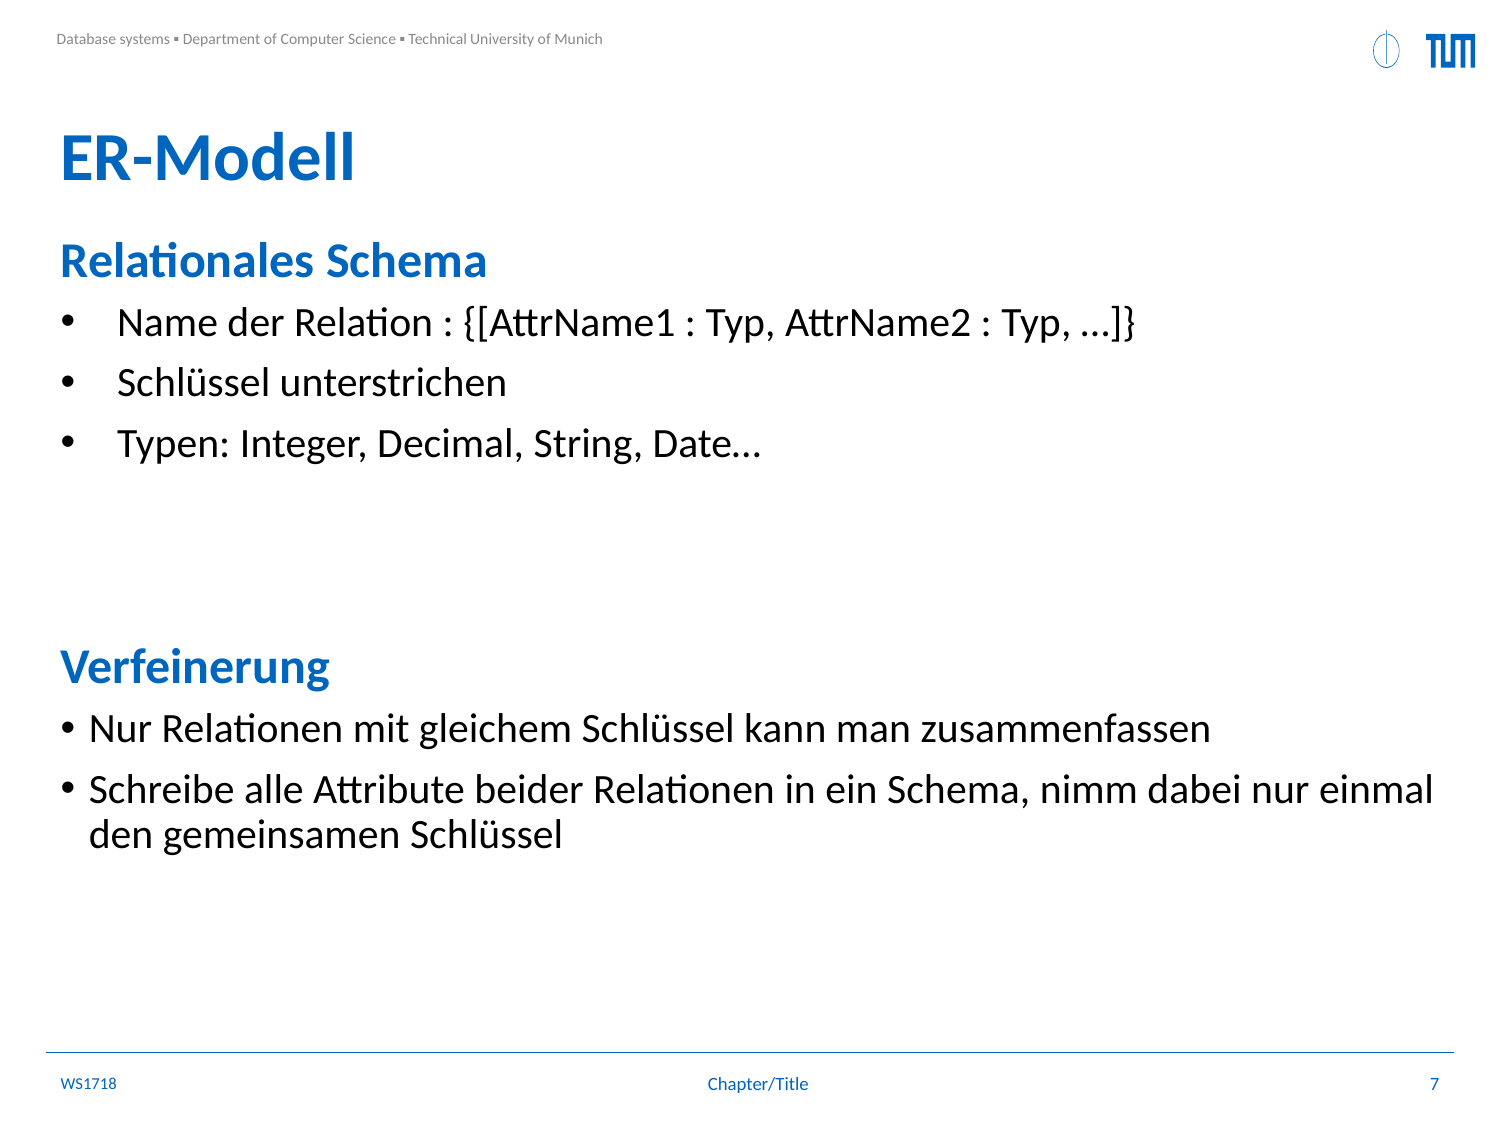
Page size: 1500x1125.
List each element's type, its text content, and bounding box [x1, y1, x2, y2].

slide_number WS1718 [45, 1065, 146, 1101]
title ER-Modell [45, 102, 1455, 214]
list Nur Relationen mit gleichem Schlüssel kann man zusammenfassen Schreibe alle Attribute beider Relationen in ein Schema, nimm dabei nur einmal den gemeinsamen Schlüssel [45, 699, 1455, 1021]
list Relationales Schema [45, 226, 1455, 280]
list Name der Relation : {[AttrName1 : Typ, AttrName2 : Typ, …]} Schlüssel unterstrichen Typen: Integer, Decimal, String, Date… [45, 292, 1455, 614]
footer Chapter/Title [146, 1065, 1372, 1101]
list Verfeinerung [45, 632, 1455, 687]
slide_number 7 [1387, 1065, 1455, 1101]
